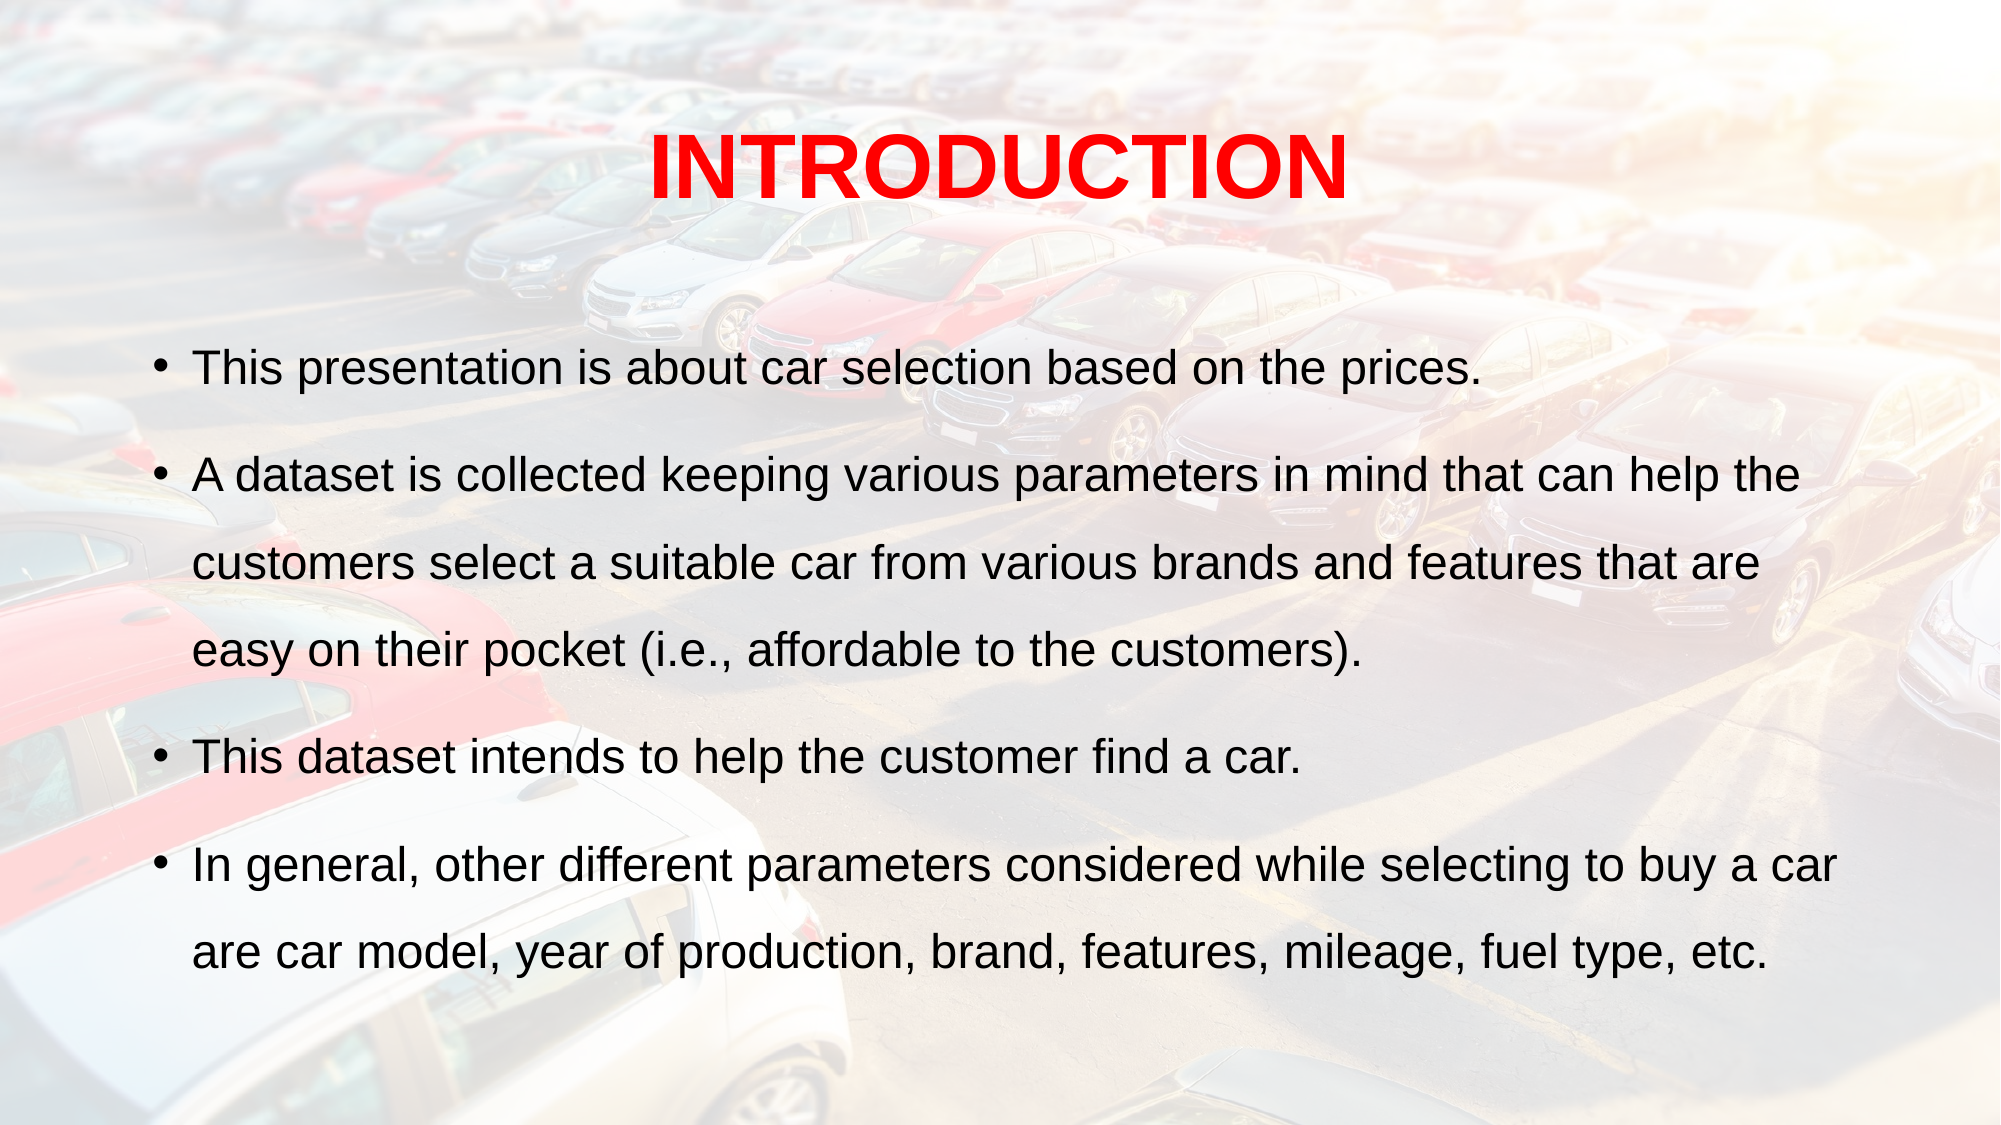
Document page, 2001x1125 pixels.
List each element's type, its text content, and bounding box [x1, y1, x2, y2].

list This presentation is about car selection based on the prices. A dataset is collected keeping various parameters in mind that can help the customers select a suitable car from various brands and features that are easy on their pocket (i.e., affordable to the customers). This dataset intends to help the customer find a car. In general, other different parameters considered while selecting to buy a car are car model, year of production, brand, features, mileage, fuel type, etc. [137, 299, 1863, 1014]
title INTRODUCTION [137, 59, 1863, 278]
